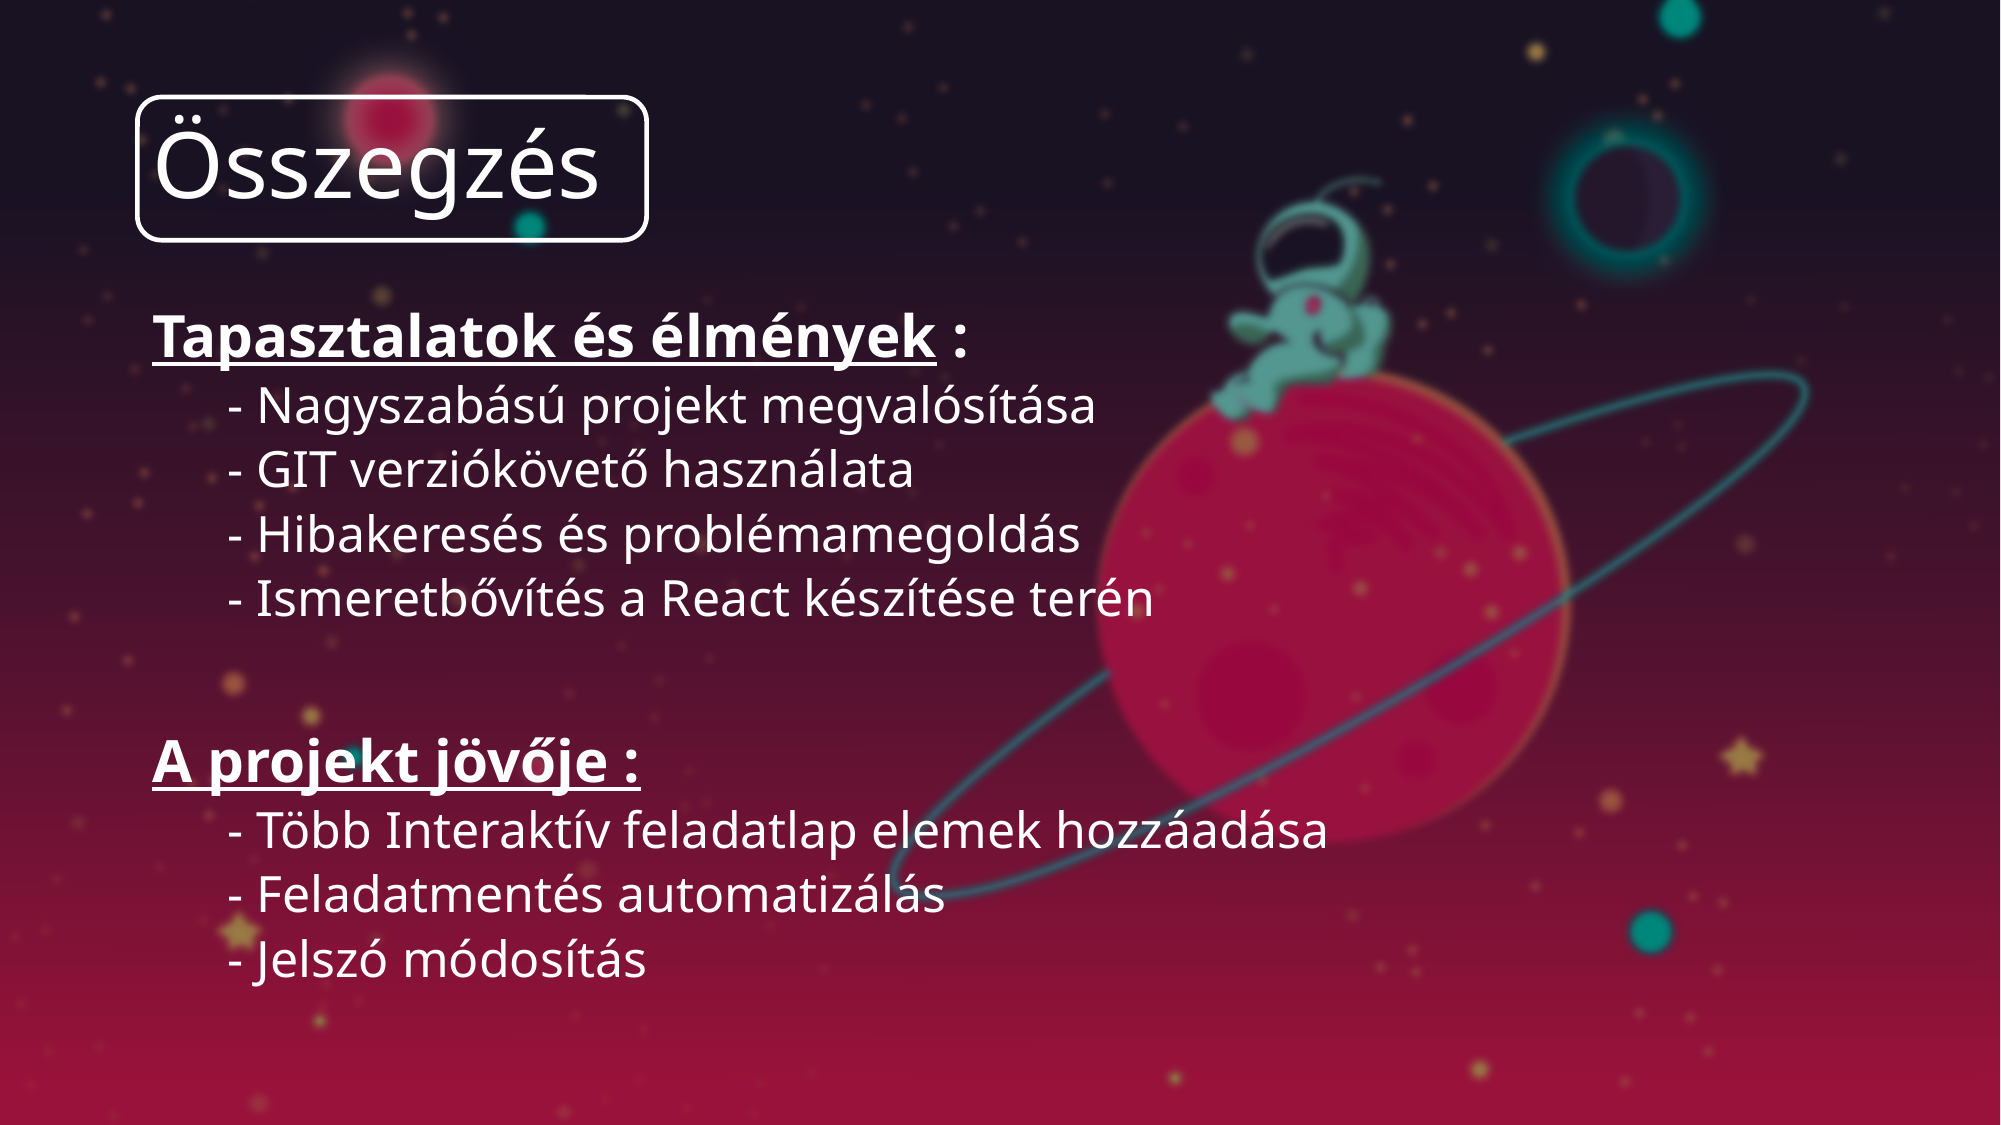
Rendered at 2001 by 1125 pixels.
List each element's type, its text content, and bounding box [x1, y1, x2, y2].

list Tapasztalatok és élmények : - Nagyszabású projekt megvalósítása - GIT verziókövető használata - Hibakeresés és problémamegoldás - Ismeretbővítés a React készítése terén A projekt jövője : - Több Interaktív feladatlap elemek hozzáadása - Feladatmentés automatizálás - Jelszó módosítás [137, 299, 1863, 1014]
picture [0, 0, 2001, 1125]
text_box [136, 95, 648, 242]
title Összegzés [137, 59, 1863, 278]
